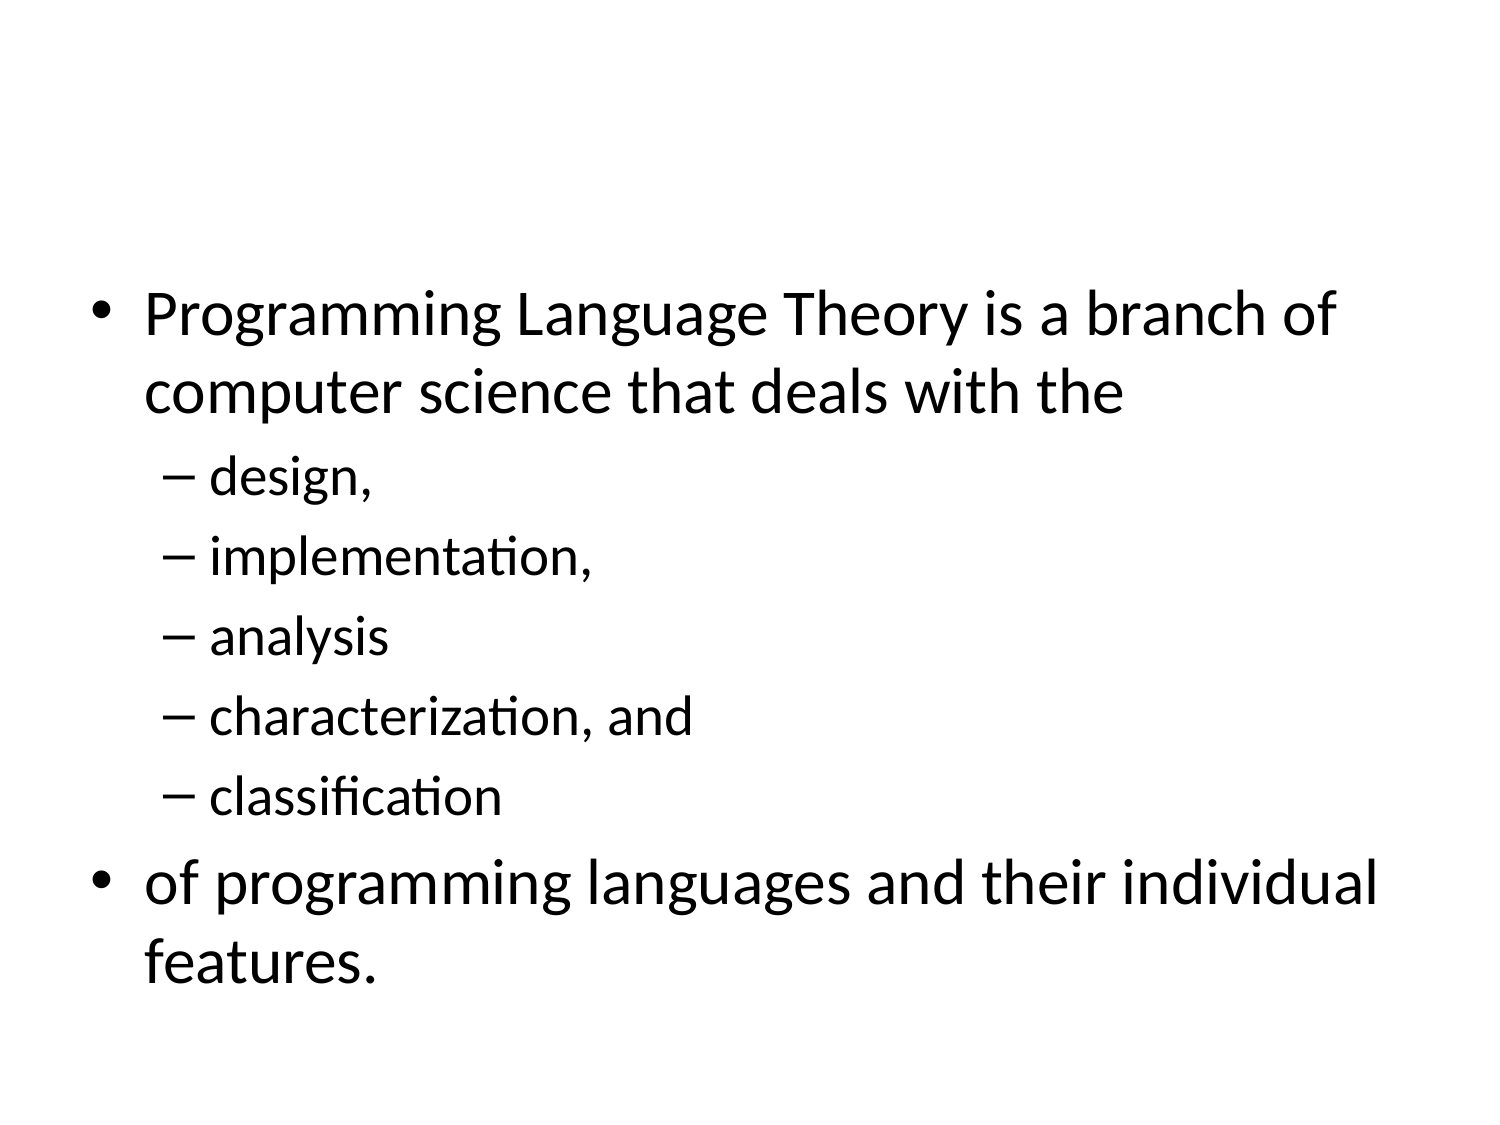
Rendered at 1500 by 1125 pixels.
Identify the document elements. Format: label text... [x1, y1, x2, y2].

list Programming Language Theory is a branch of computer science that deals with the design, implementation, analysis characterization, and classification of programming languages and their individual features. [75, 262, 1425, 1005]
